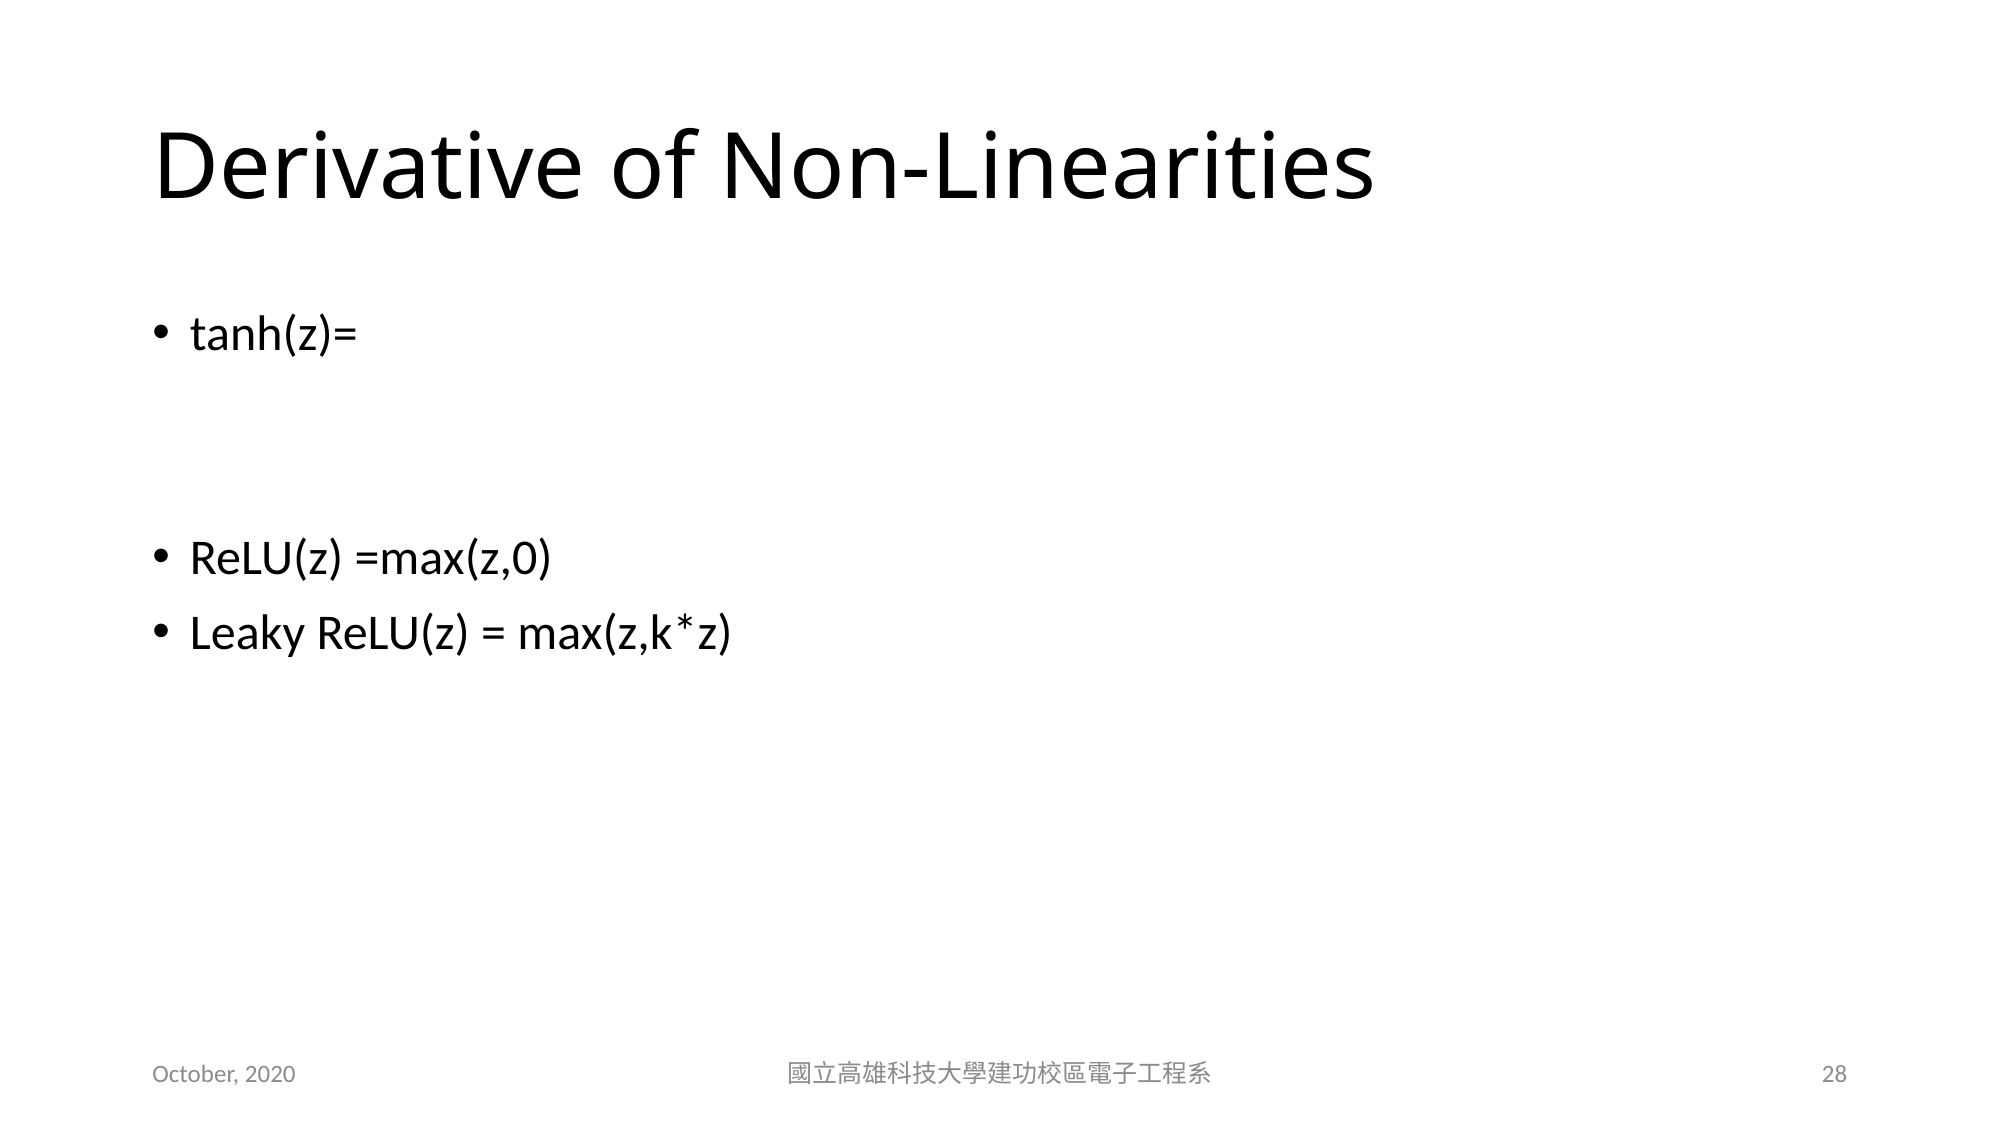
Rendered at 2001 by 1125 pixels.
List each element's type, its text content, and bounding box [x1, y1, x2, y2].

title Derivative of Non-Linearities [137, 59, 1863, 278]
slide_number 28 [1412, 1042, 1863, 1103]
footer 國立高雄科技大學建功校區電子工程系 [662, 1042, 1338, 1103]
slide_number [137, 1042, 588, 1103]
